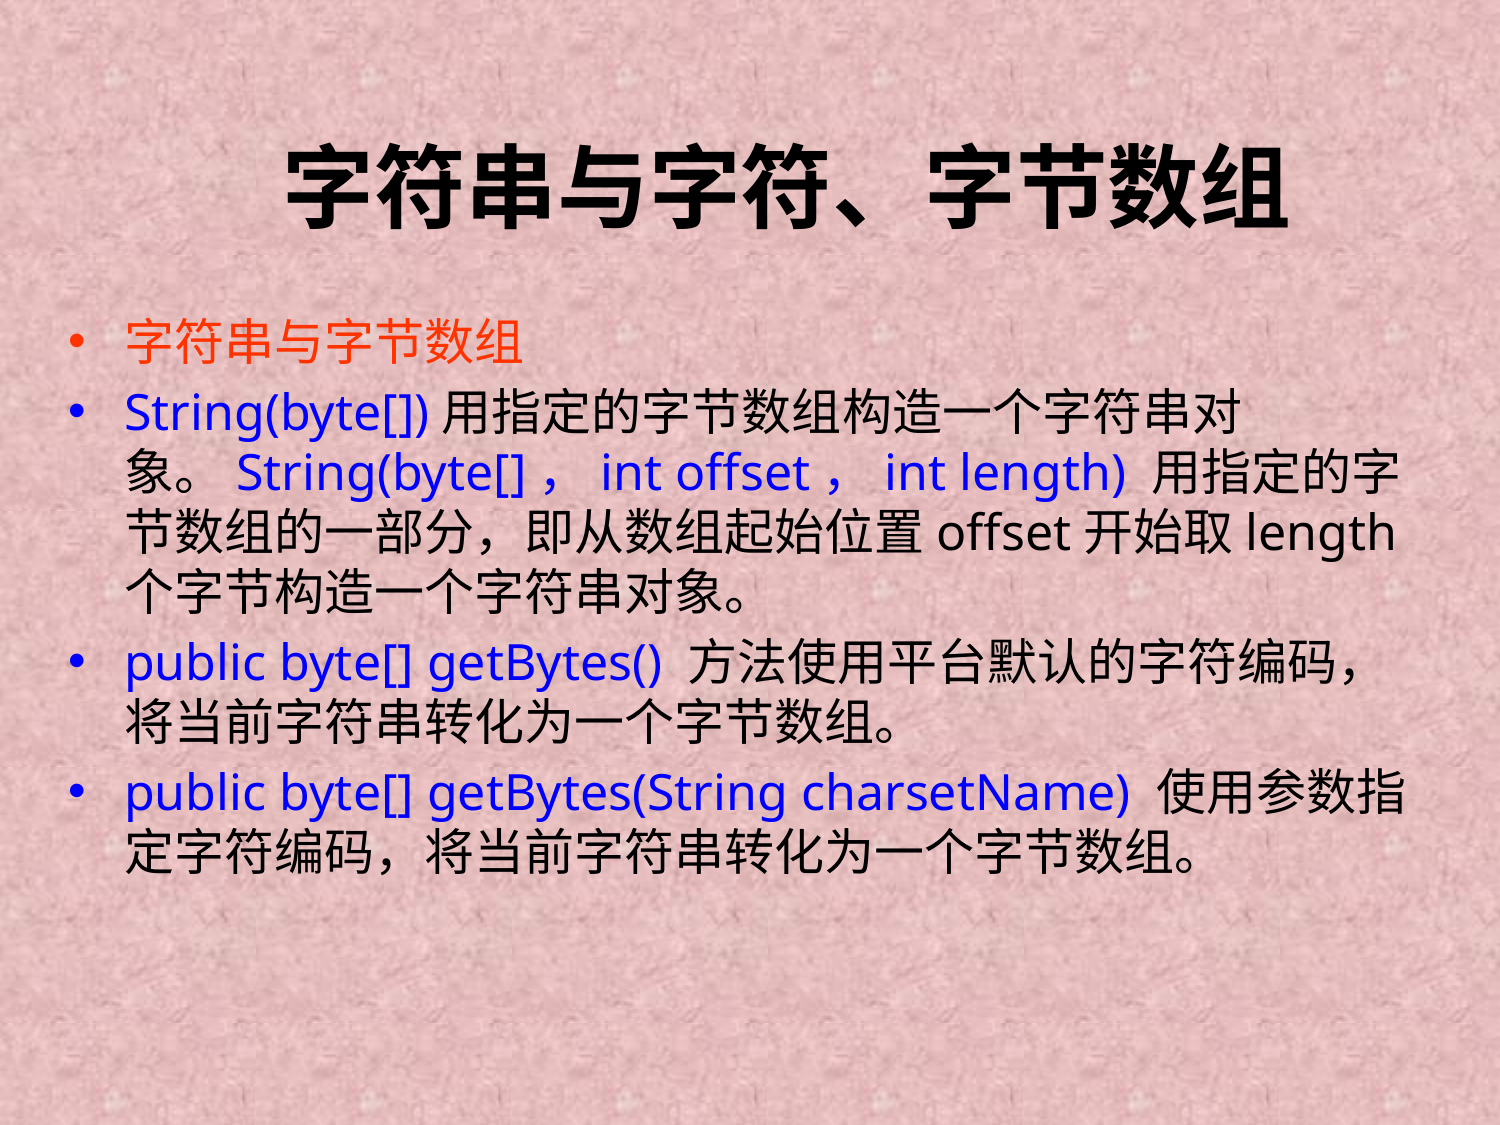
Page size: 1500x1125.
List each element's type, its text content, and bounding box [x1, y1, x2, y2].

title 字符串与字符、字节数组 [112, 114, 1463, 256]
list 字符串与字节数组 String(byte[])用指定的字节数组构造一个字符串对象。String(byte[]，int offset，int length) 用指定的字节数组的一部分，即从数组起始位置offset开始取length个字节构造一个字符串对象。 public byte[] getBytes() 方法使用平台默认的字符编码，将当前字符串转化为一个字节数组。 public byte[] getBytes(String charsetName) 使用参数指定字符编码，将当前字符串转化为一个字节数组。 [53, 302, 1424, 931]
picture [0, 0, 1500, 1125]
